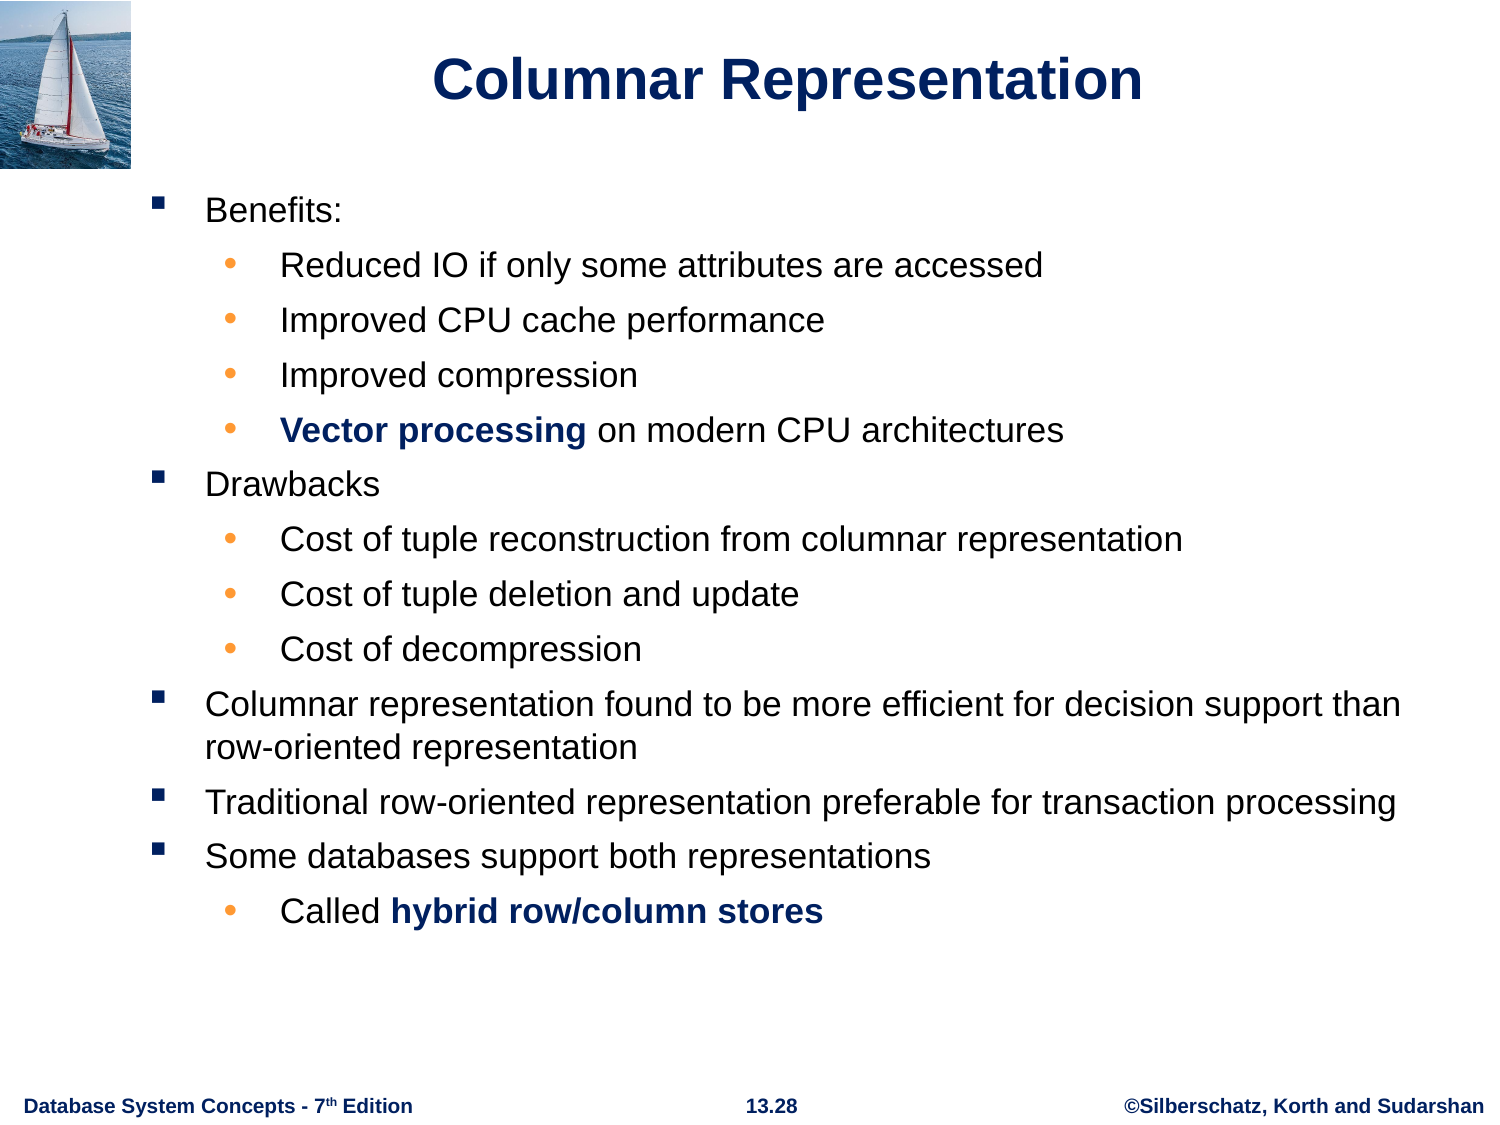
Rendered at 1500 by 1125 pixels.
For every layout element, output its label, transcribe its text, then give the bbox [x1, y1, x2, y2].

list Benefits: Reduced IO if only some attributes are accessed Improved CPU cache performance Improved compression Vector processing on modern CPU architectures Drawbacks Cost of tuple reconstruction from columnar representation Cost of tuple deletion and update Cost of decompression Columnar representation found to be more efficient for decision support than row-oriented representation Traditional row-oriented representation preferable for transaction processing Some databases support both representations Called hybrid row/column stores [133, 179, 1451, 1001]
picture [0, 1, 131, 169]
title Columnar Representation [125, 18, 1452, 120]
